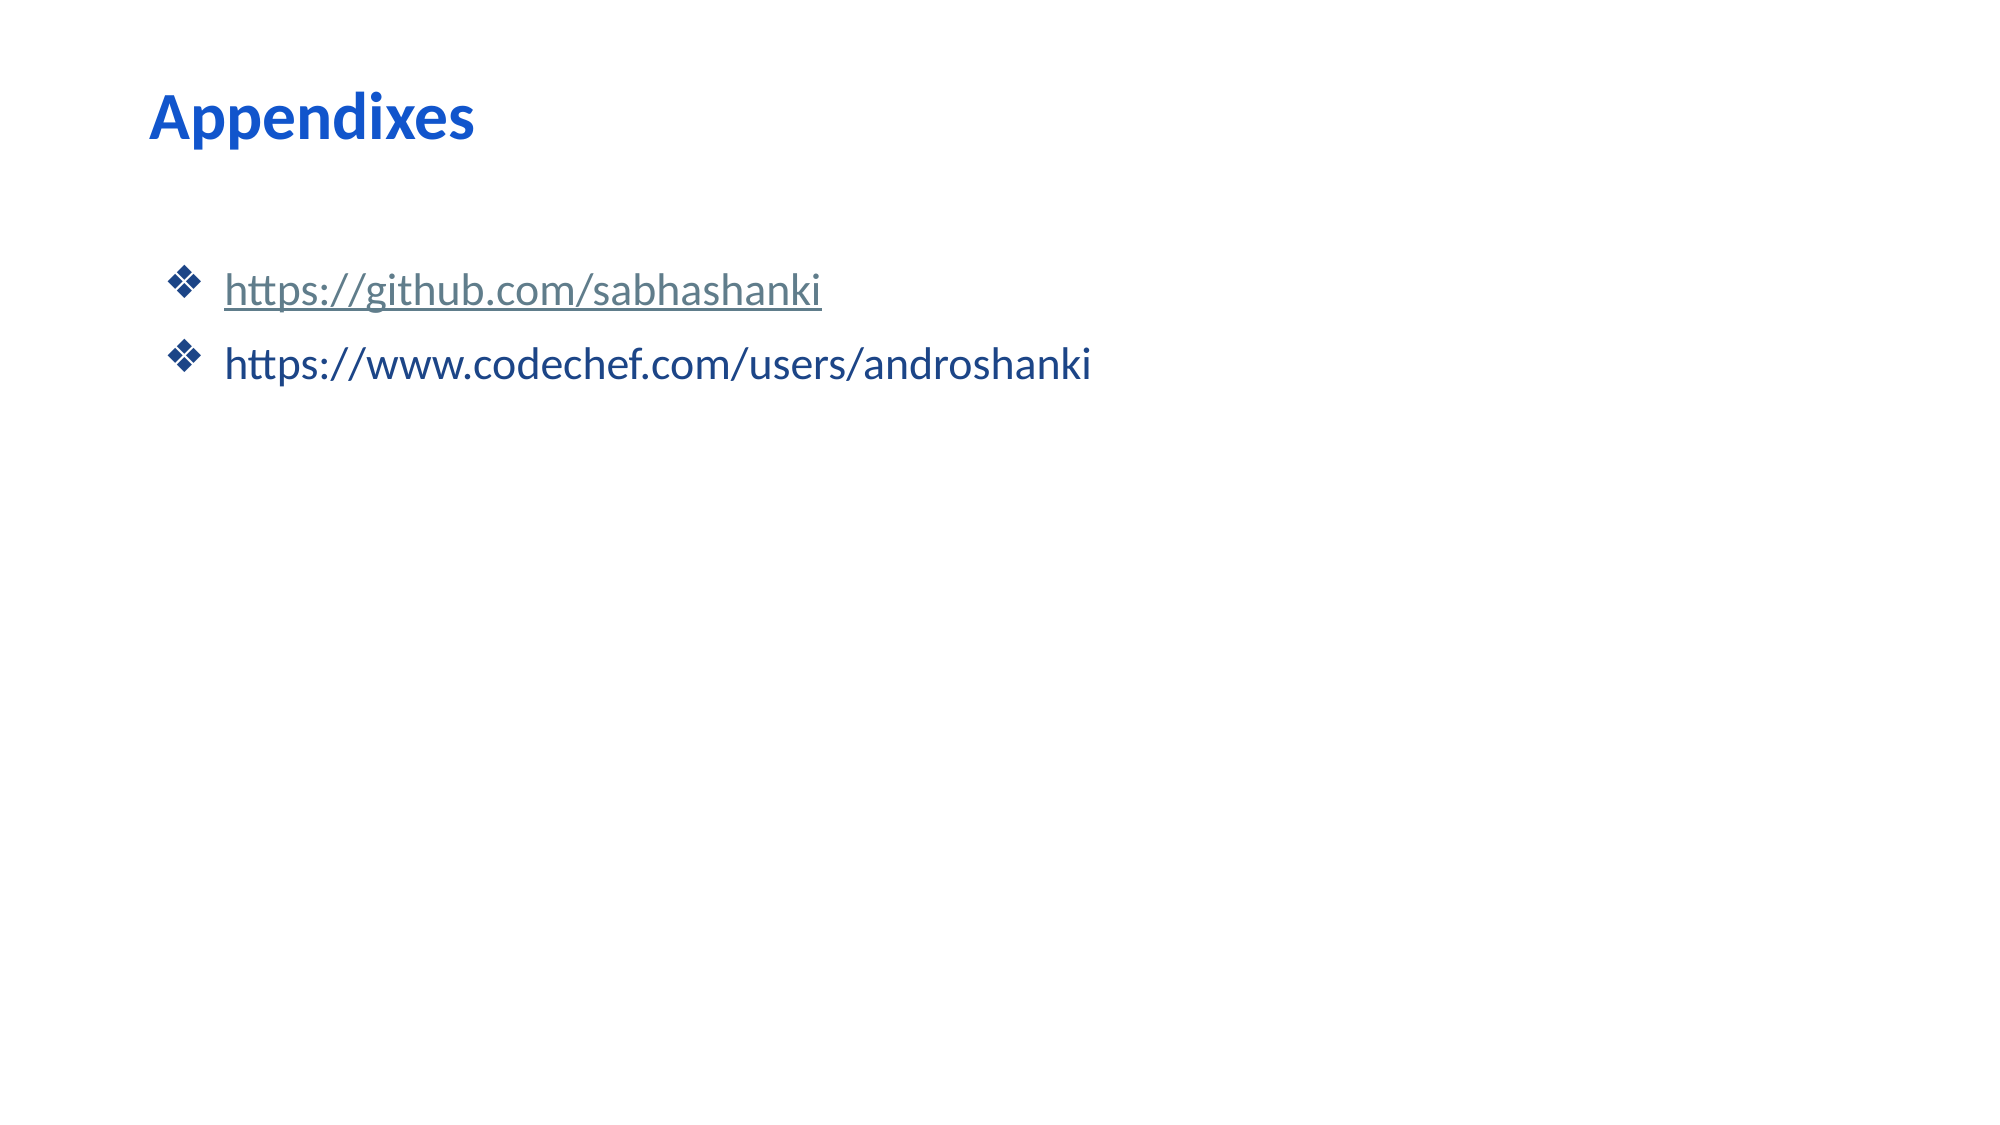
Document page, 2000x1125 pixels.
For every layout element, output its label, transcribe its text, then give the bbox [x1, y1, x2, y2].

list https://github.com/sabhashanki https://www.codechef.com/users/androshanki [129, 230, 1892, 1026]
title Appendixes [129, 62, 1729, 163]
